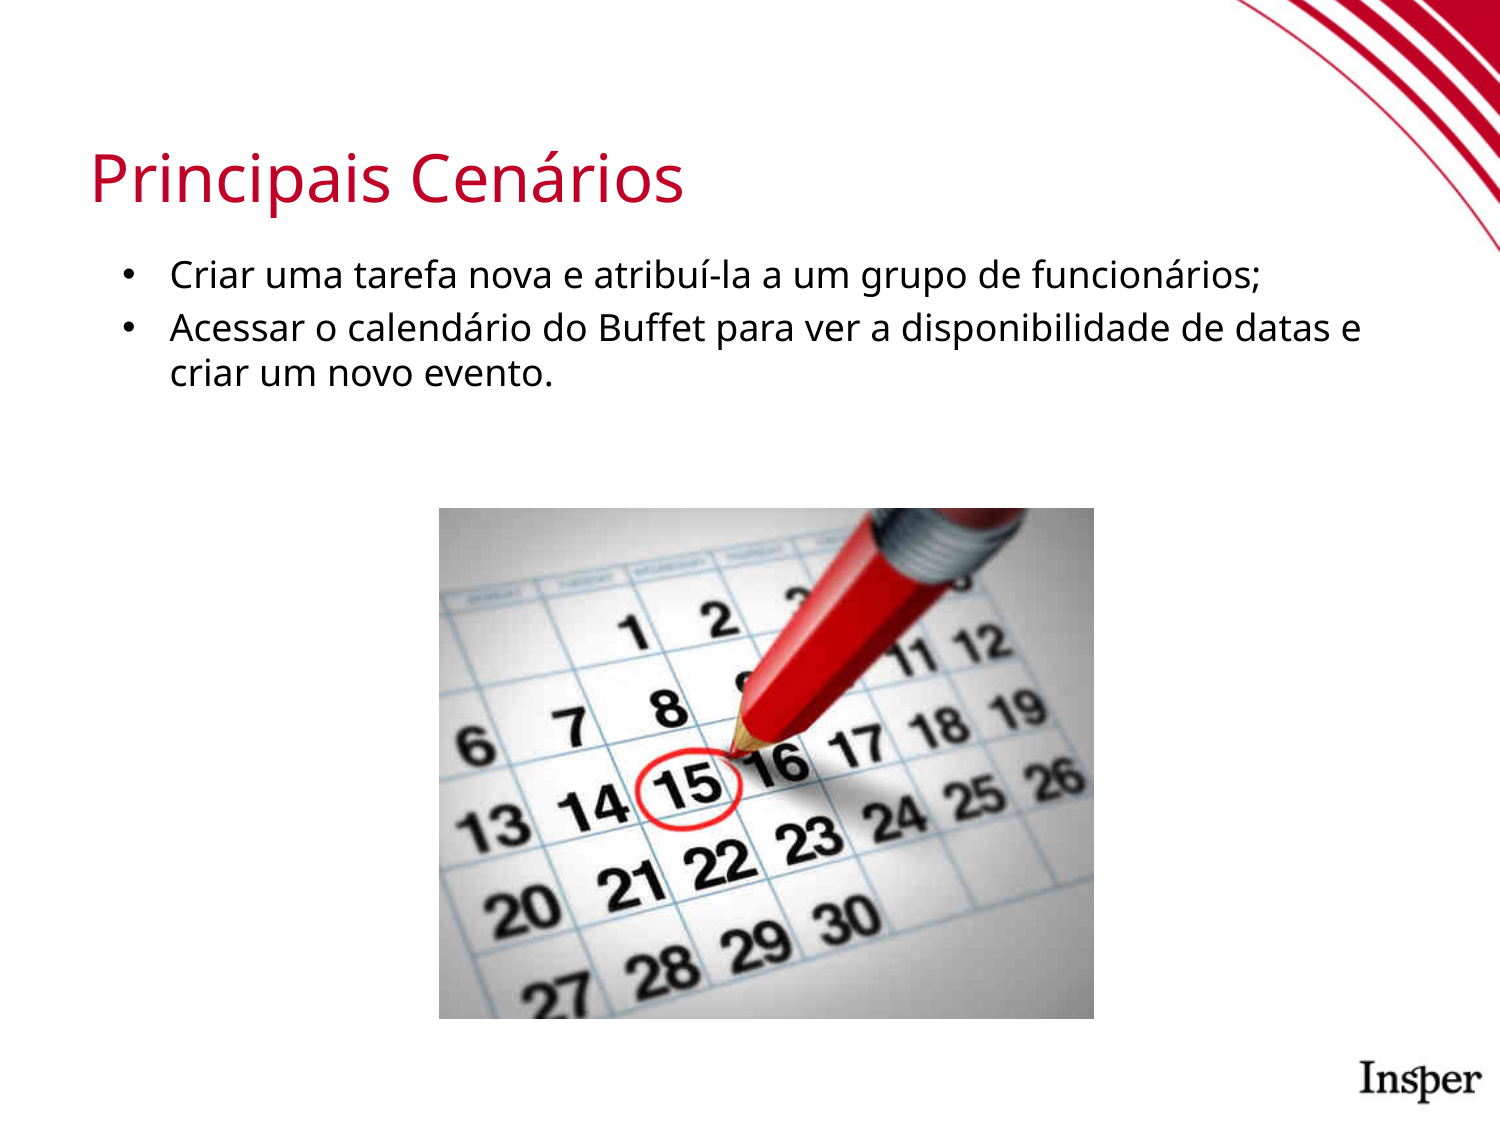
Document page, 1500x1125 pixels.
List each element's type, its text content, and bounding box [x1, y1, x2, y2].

title Principais Cenários [75, 128, 1425, 230]
picture [0, 0, 1500, 1125]
list Criar uma tarefa nova e atribuí-la a um grupo de funcionários; Acessar o calendário do Buffet para ver a disponibilidade de datas e criar um novo evento. [107, 243, 1425, 1019]
